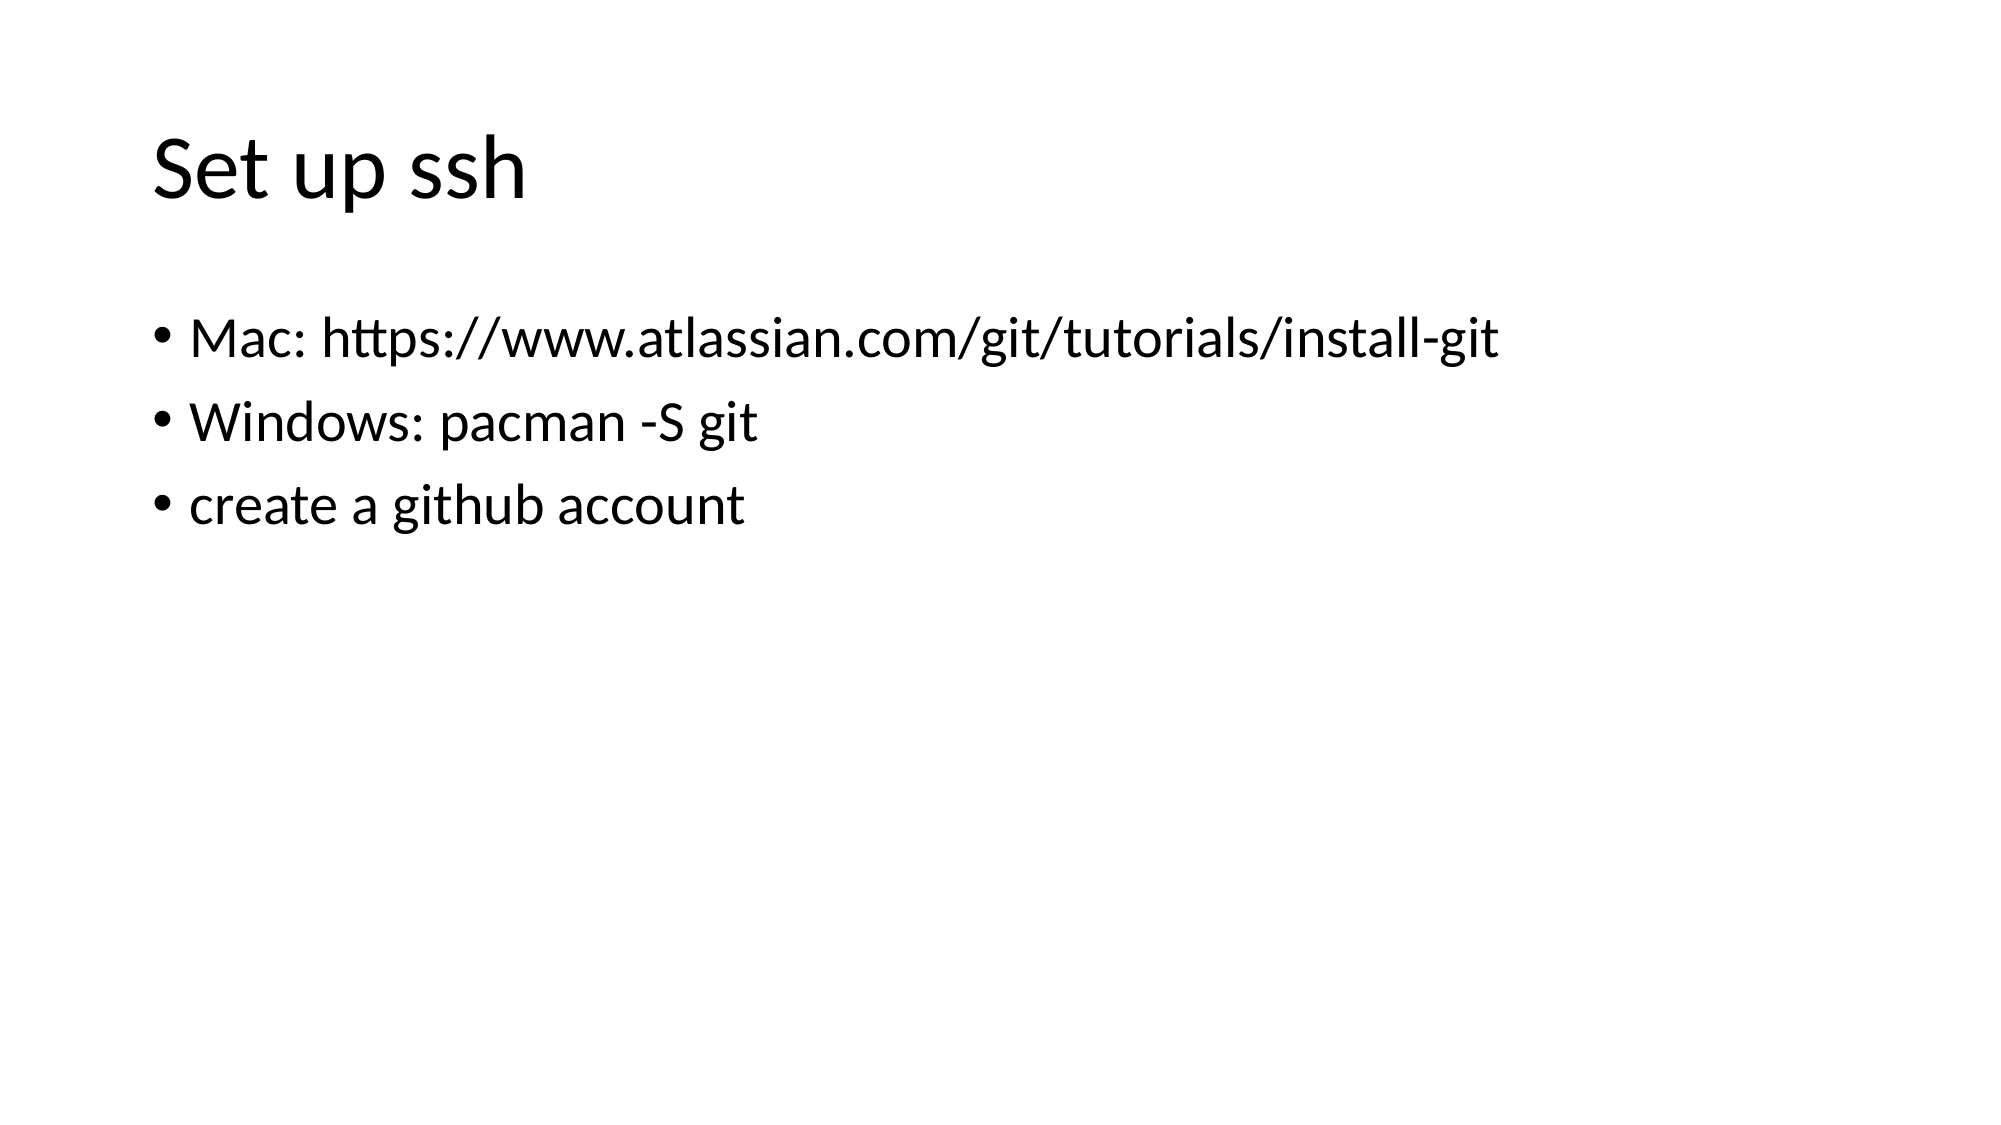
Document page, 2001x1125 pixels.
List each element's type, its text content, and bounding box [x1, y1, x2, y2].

title Set up ssh [137, 59, 1863, 278]
list Mac: https://www.atlassian.com/git/tutorials/install-git Windows: pacman -S git create a github account [137, 299, 1863, 1014]
